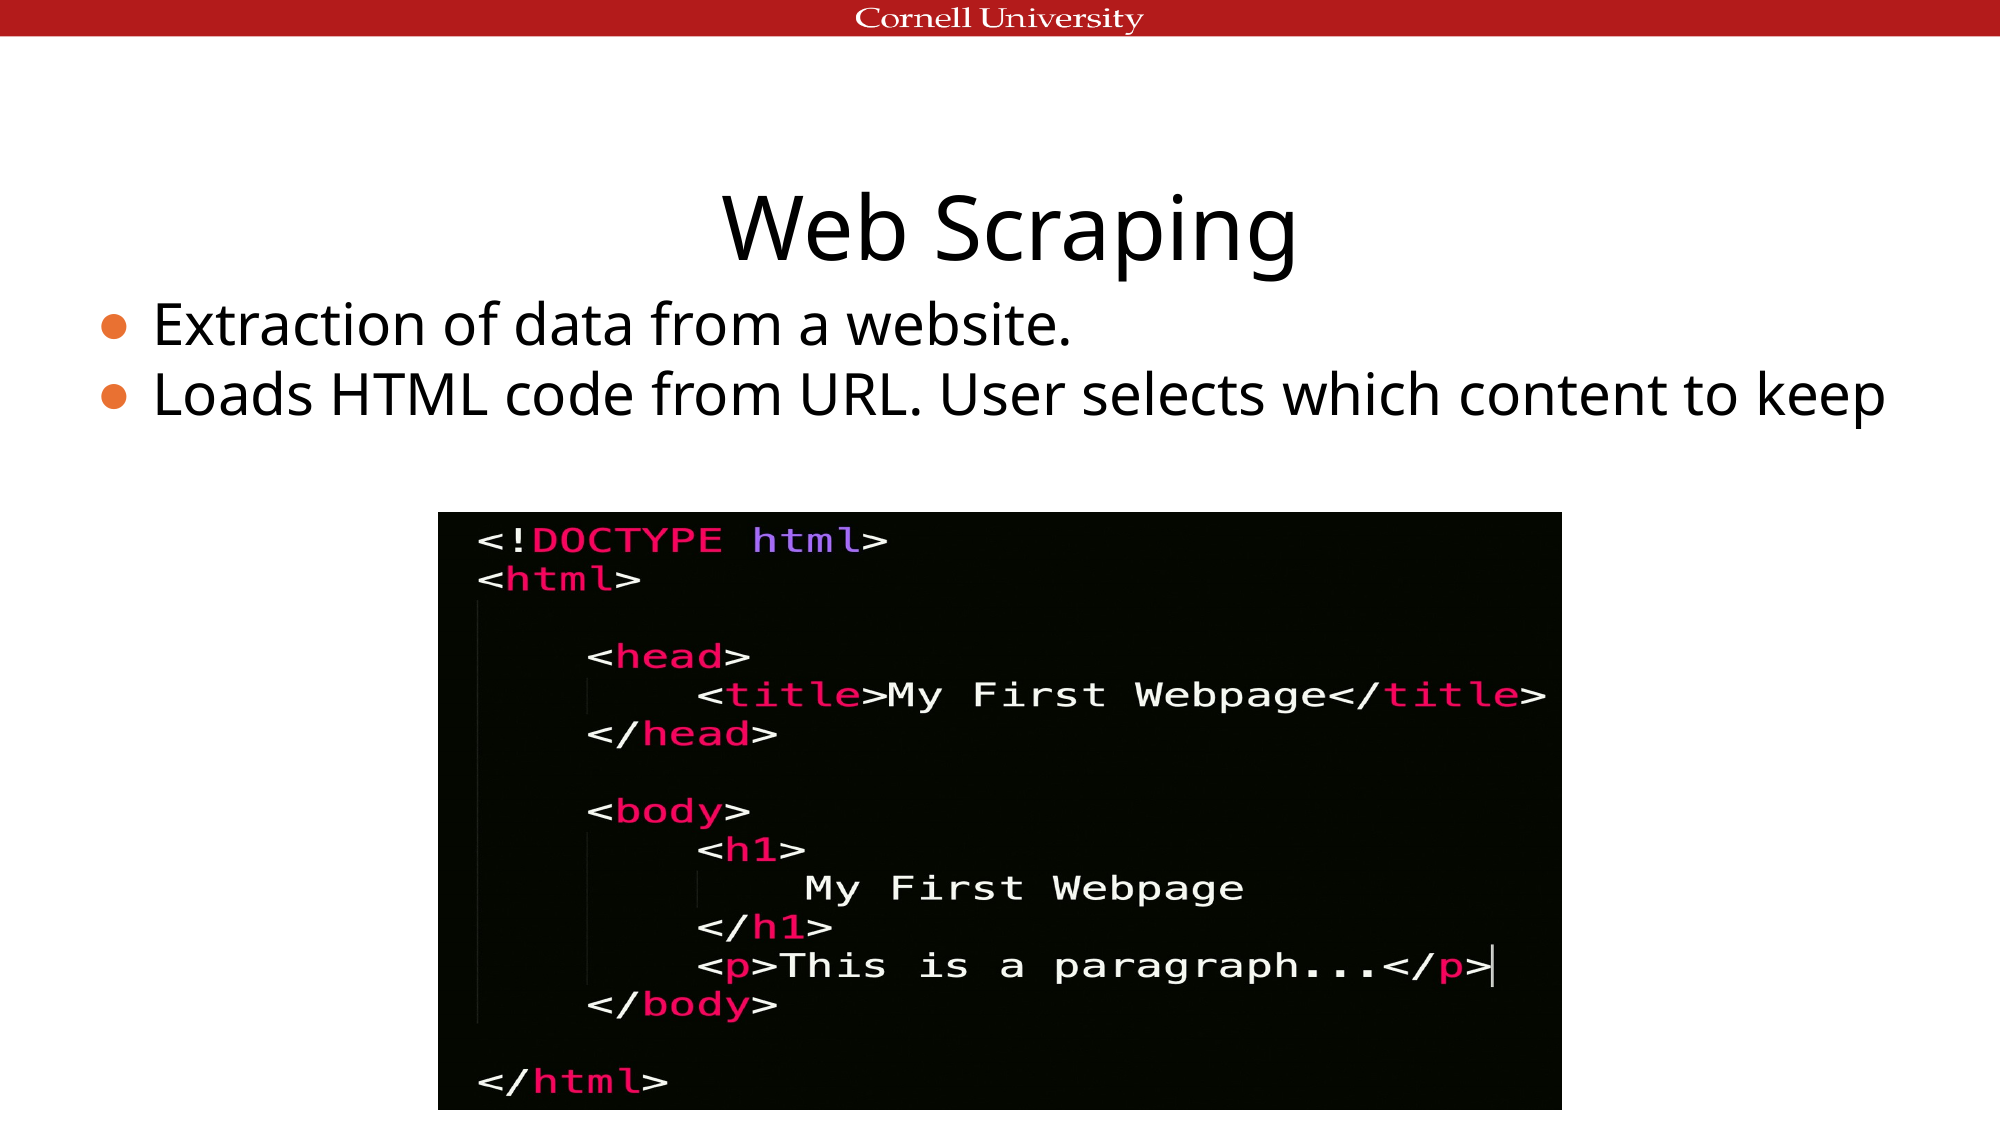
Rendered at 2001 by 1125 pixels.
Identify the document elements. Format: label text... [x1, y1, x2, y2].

picture [438, 511, 1562, 1111]
title Web Scraping [62, 174, 1961, 288]
picture [846, 0, 1144, 60]
list Extraction of data from a website. Loads HTML code from URL. User selects which content to keep [62, 288, 1961, 944]
